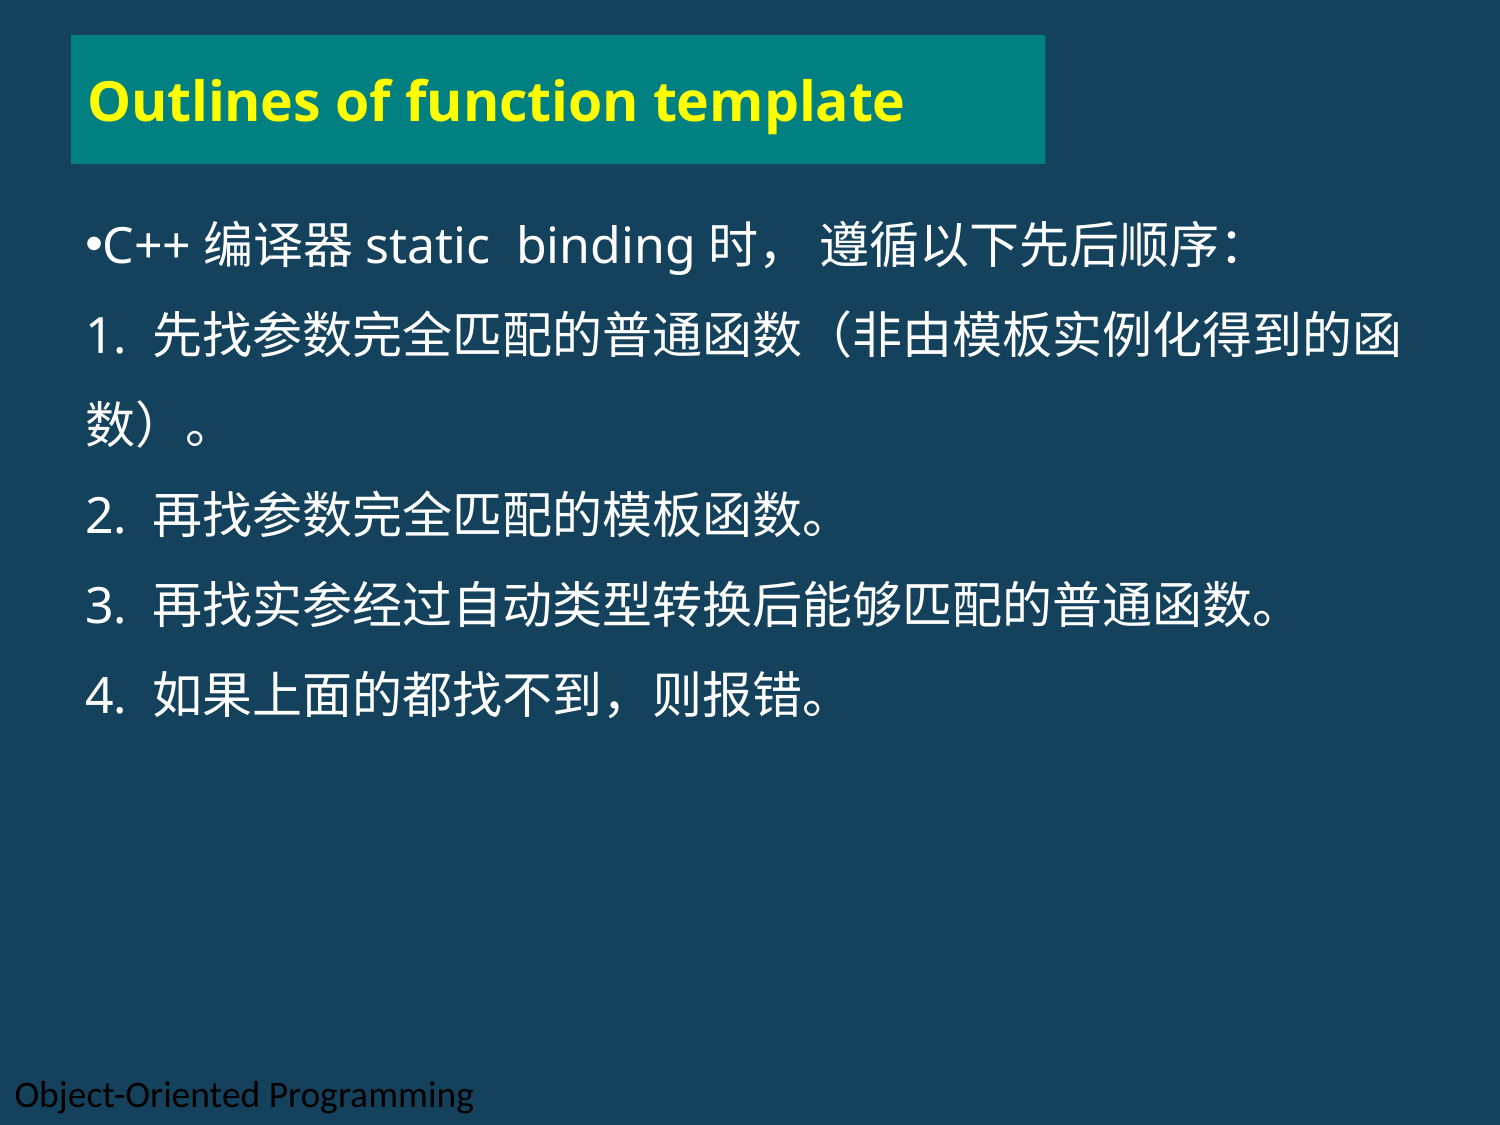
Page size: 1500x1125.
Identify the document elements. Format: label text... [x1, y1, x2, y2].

text_box C++编译器static binding时， 遵循以下先后顺序： 1. 先找参数完全匹配的普通函数（非由模板实例化得到的函数）。 2. 再找参数完全匹配的模板函数。 3. 再找实参经过自动类型转换后能够匹配的普通函数。 4. 如果上面的都找不到，则报错。 [70, 175, 1471, 731]
title Outlines of function template [70, 35, 1046, 164]
footer Object-Oriented Programming [0, 1062, 601, 1122]
